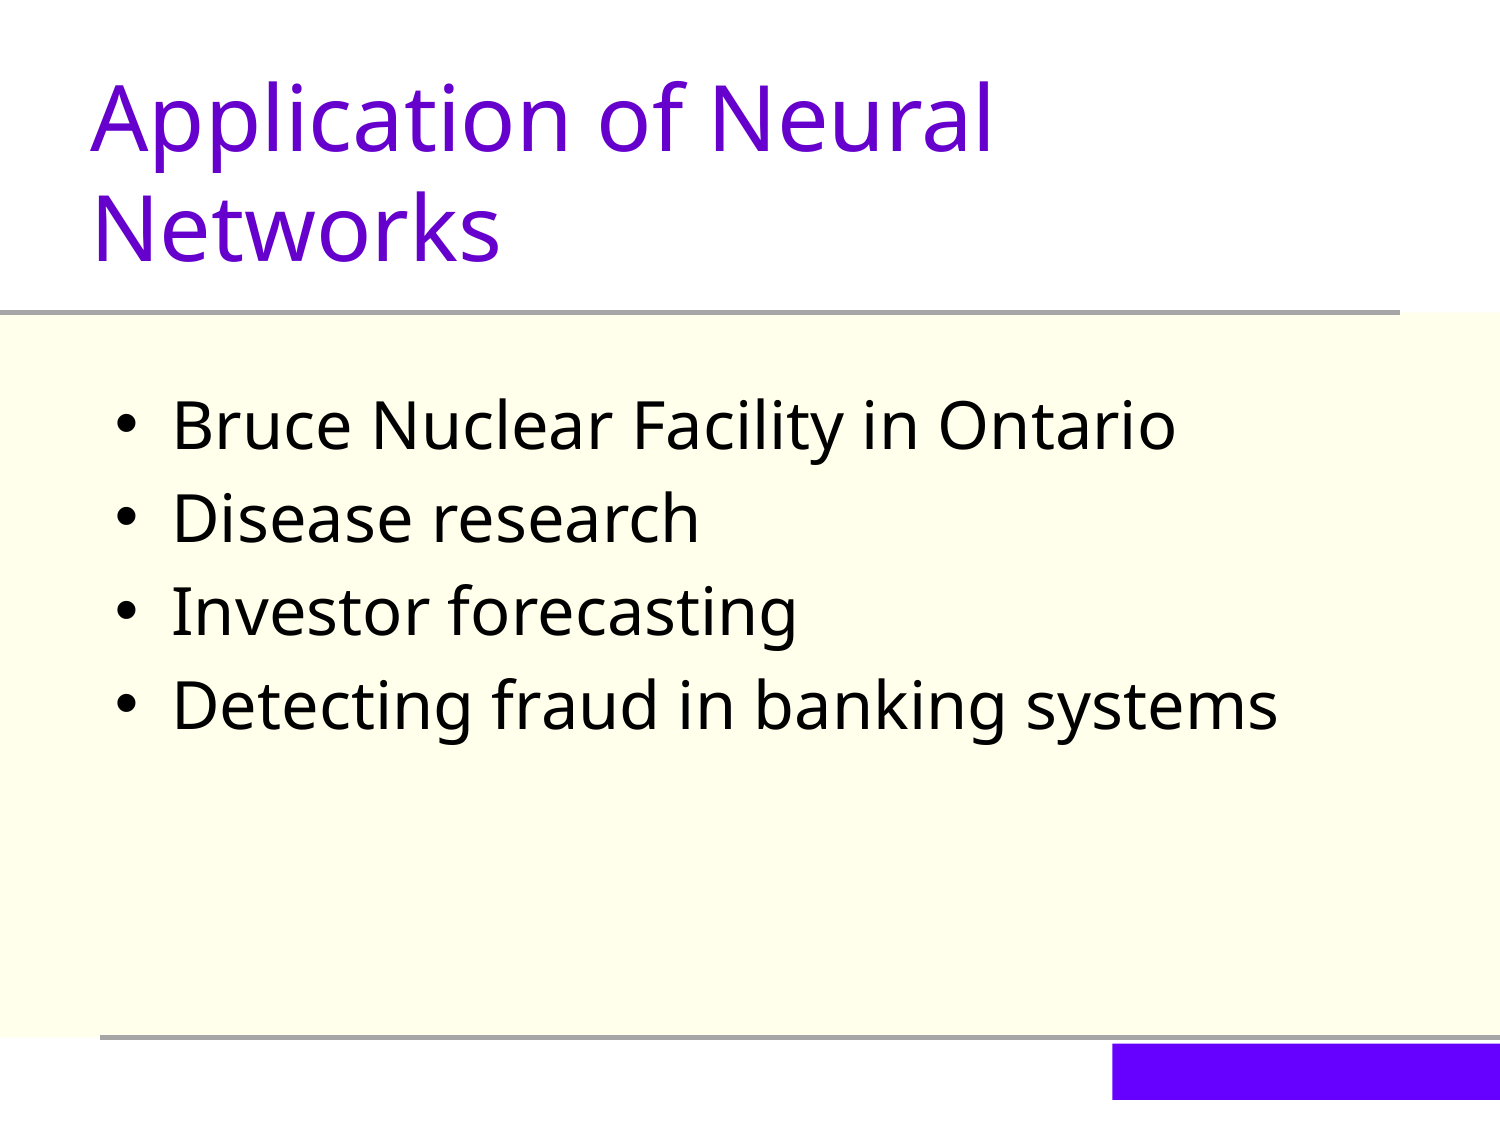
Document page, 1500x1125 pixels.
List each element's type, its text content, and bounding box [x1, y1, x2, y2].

list Bruce Nuclear Facility in Ontario Disease research Investor forecasting Detecting fraud in banking systems [99, 375, 1413, 1025]
subtitle Application of Neural Networks [75, 12, 1413, 288]
